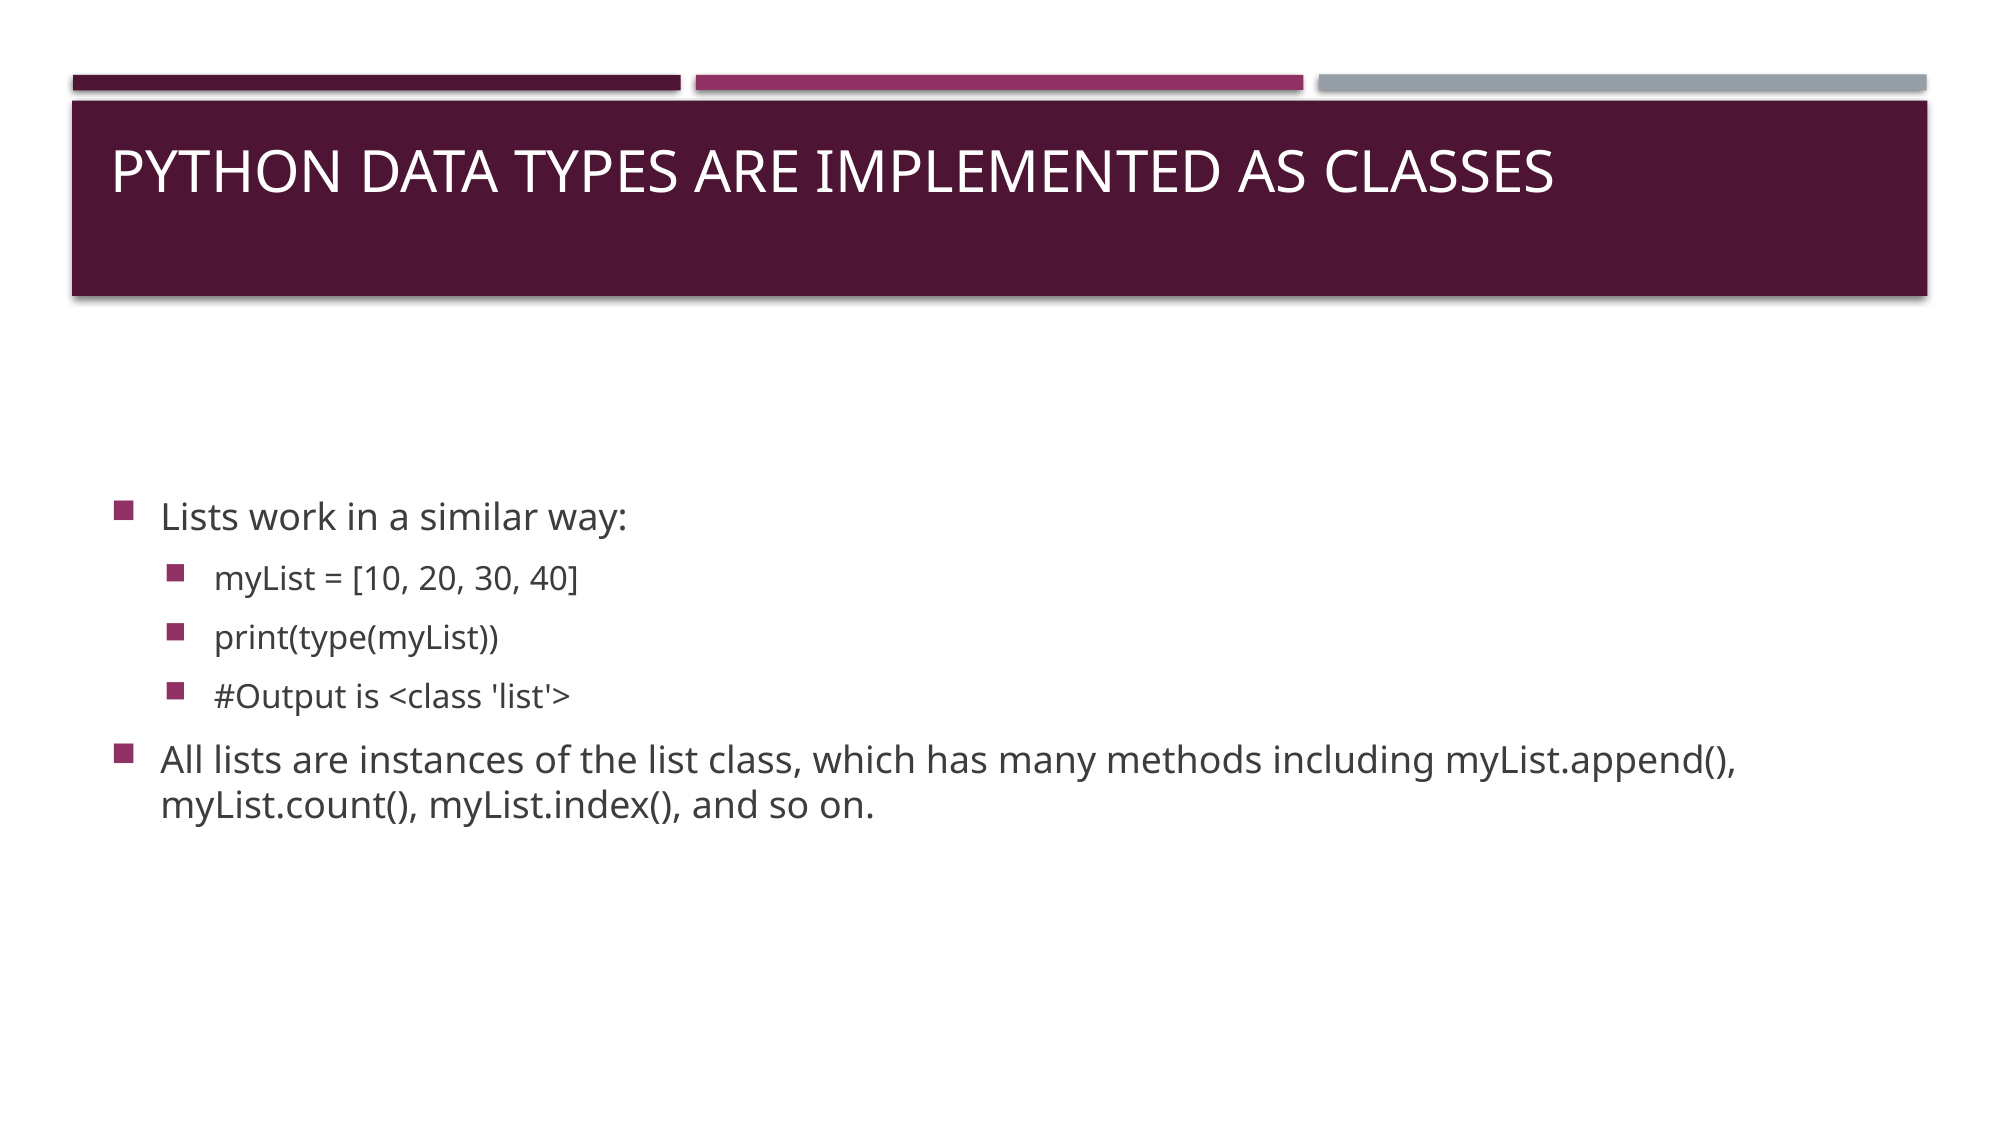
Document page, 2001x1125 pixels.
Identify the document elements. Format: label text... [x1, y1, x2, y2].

list Lists work in a similar way: myList = [10, 20, 30, 40] print(type(myList)) #Output is <class 'list'> All lists are instances of the list class, which has many methods including myList.append(), myList.count(), myList.index(), and so on. [95, 357, 1905, 962]
title PYTHON DATA TYPES ARE IMPLEMENTED AS CLASSES [95, 115, 1905, 282]
